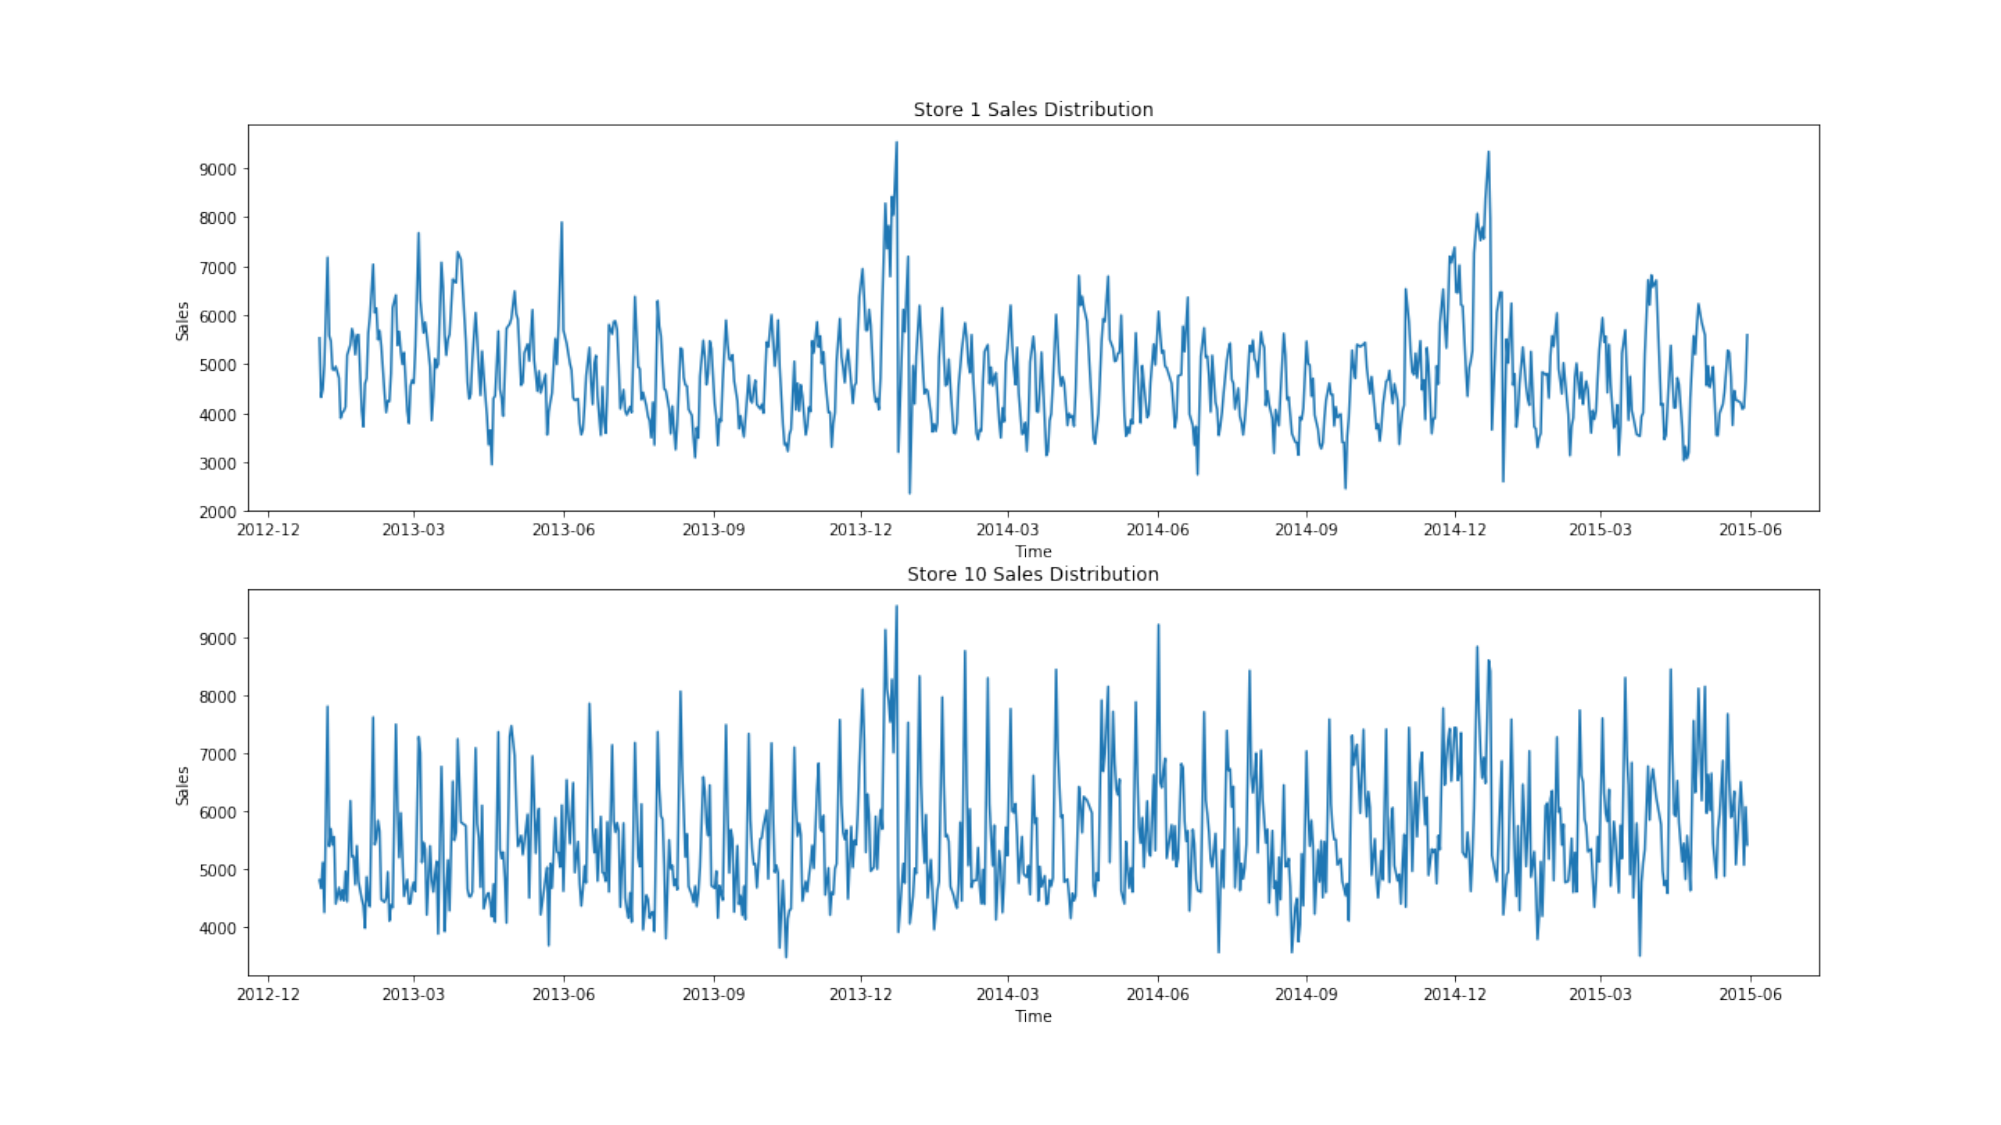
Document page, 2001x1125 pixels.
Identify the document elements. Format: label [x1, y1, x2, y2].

picture [165, 90, 1835, 1035]
